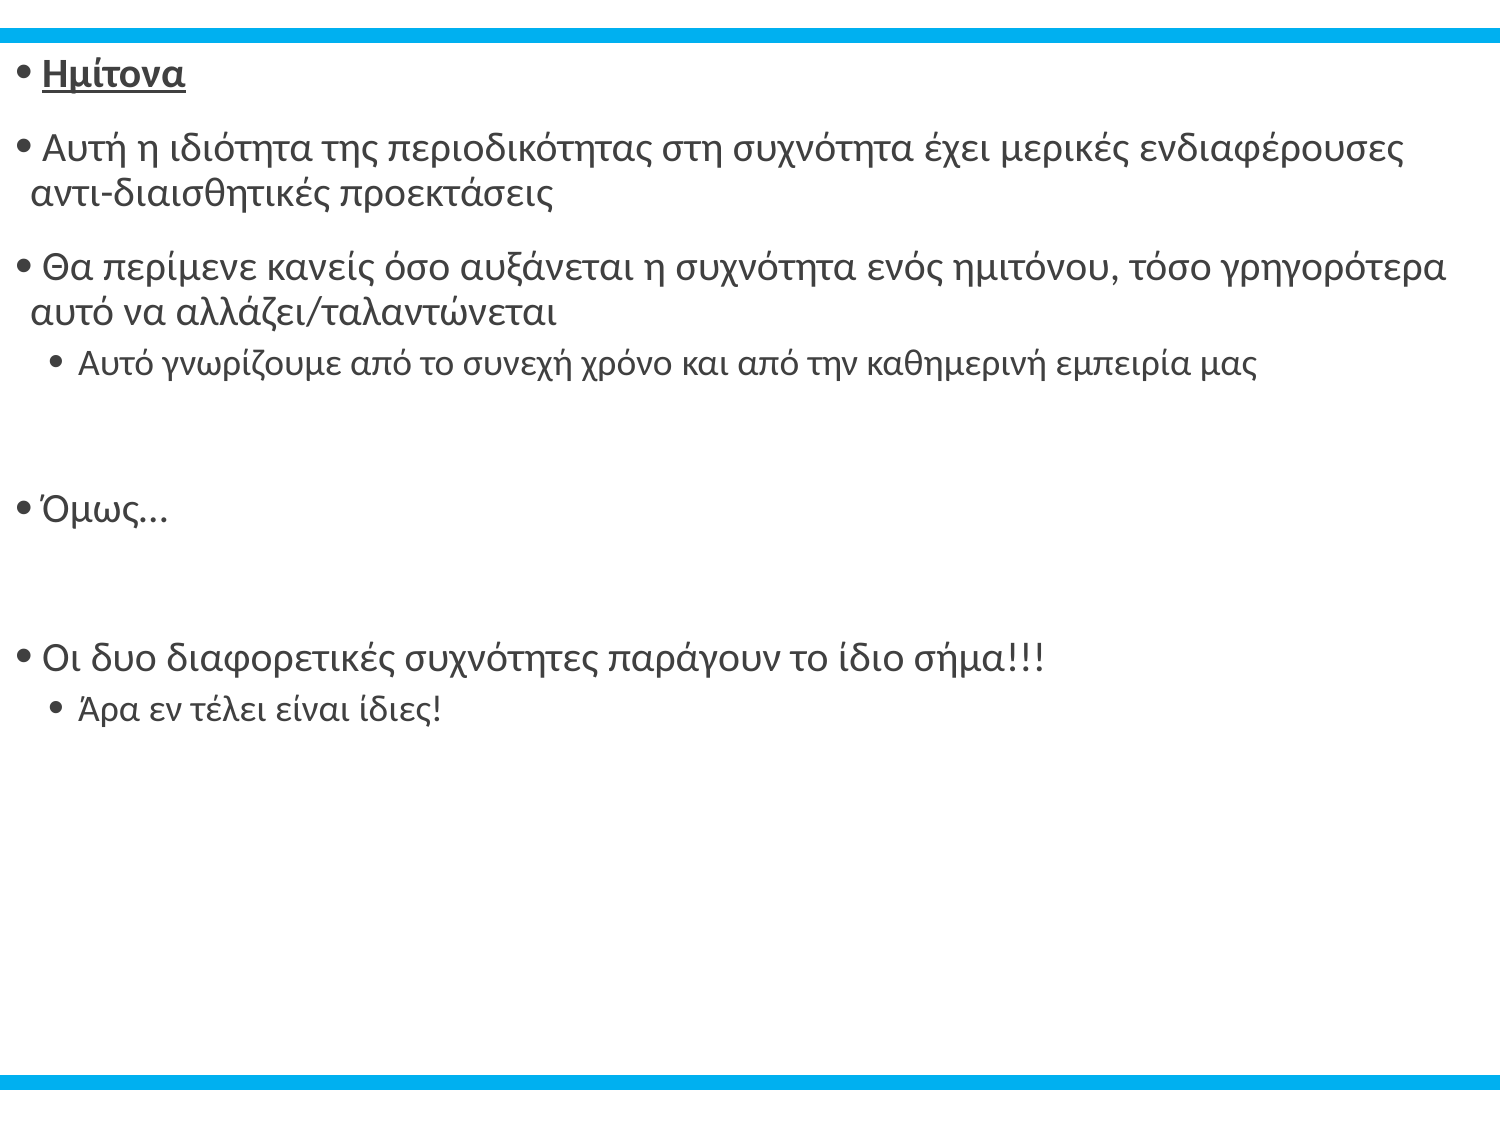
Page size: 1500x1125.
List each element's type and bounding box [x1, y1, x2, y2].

text_box [0, 1075, 1500, 1090]
text_box [0, 28, 1500, 43]
